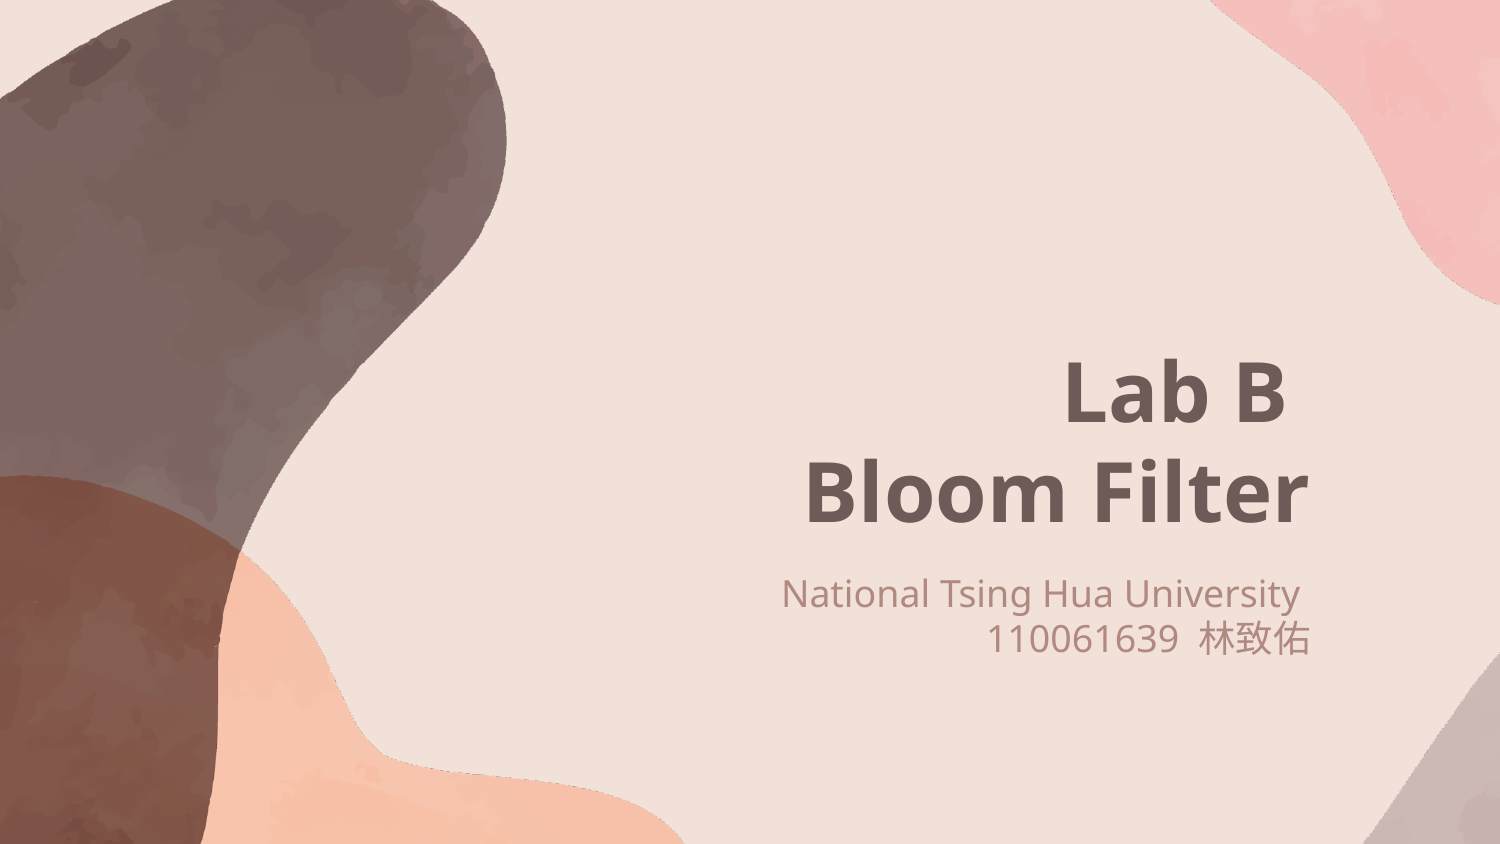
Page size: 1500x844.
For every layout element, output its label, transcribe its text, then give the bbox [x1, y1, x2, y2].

title Lab B Bloom Filter [460, 261, 1326, 554]
subtitle National Tsing Hua University 110061639 林致佑 [356, 554, 1326, 685]
picture [0, 0, 1500, 844]
